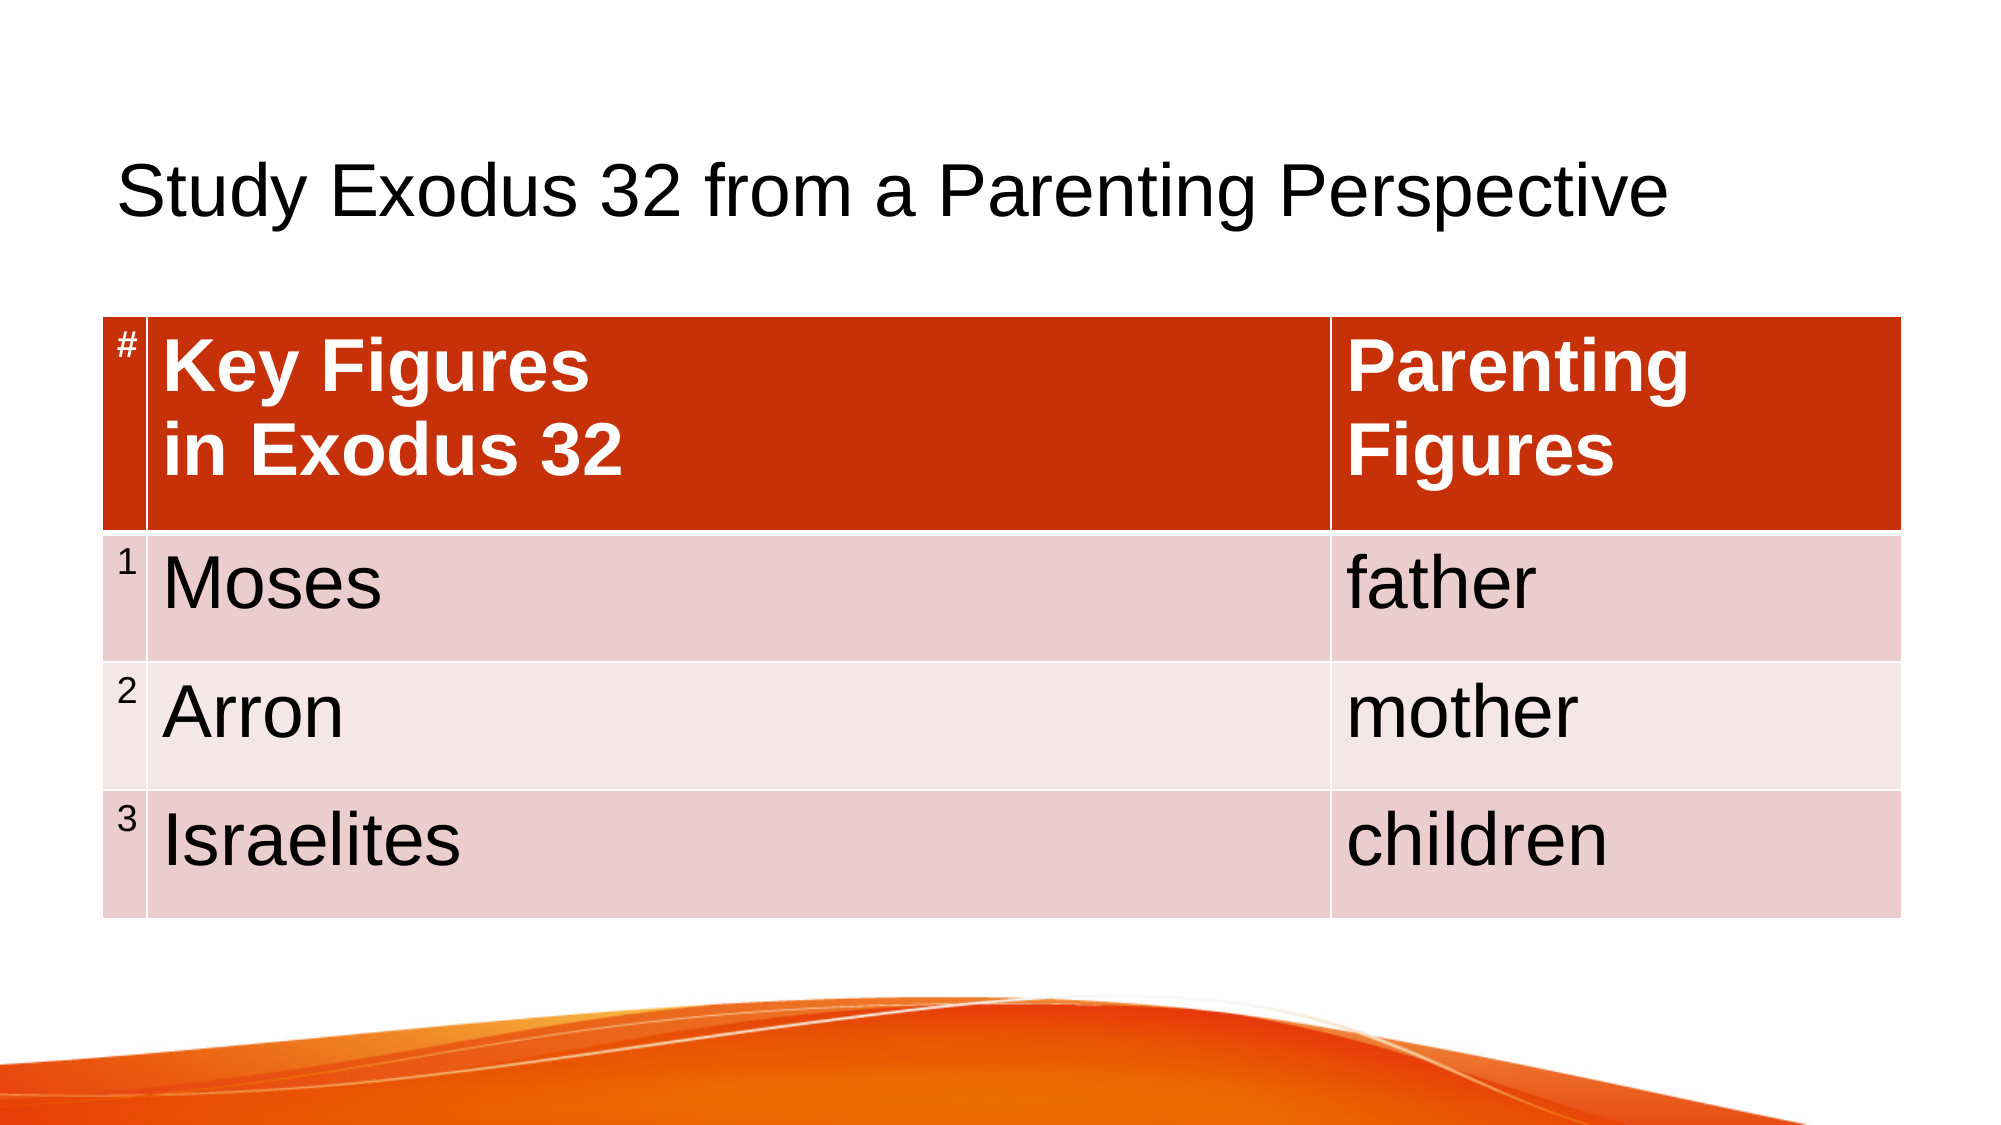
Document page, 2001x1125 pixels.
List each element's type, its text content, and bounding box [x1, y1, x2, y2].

table_header Key Figures in Exodus 32 [148, 317, 1330, 530]
table_cell Israelites [148, 791, 1330, 918]
table_cell children [1332, 791, 1901, 918]
table_cell 1 [103, 536, 146, 661]
table_cell 2 [103, 663, 146, 789]
table_cell Arron [148, 663, 1330, 789]
picture [0, 0, 2000, 1125]
table_header Parenting Figures [1332, 317, 1901, 530]
table_cell mother [1332, 663, 1901, 789]
table_cell Moses [148, 536, 1330, 661]
table_cell 3 [103, 791, 146, 918]
table_cell father [1332, 536, 1901, 661]
title Study Exodus 32 from a Parenting Perspective [101, 138, 1903, 235]
table_header # [103, 317, 146, 530]
